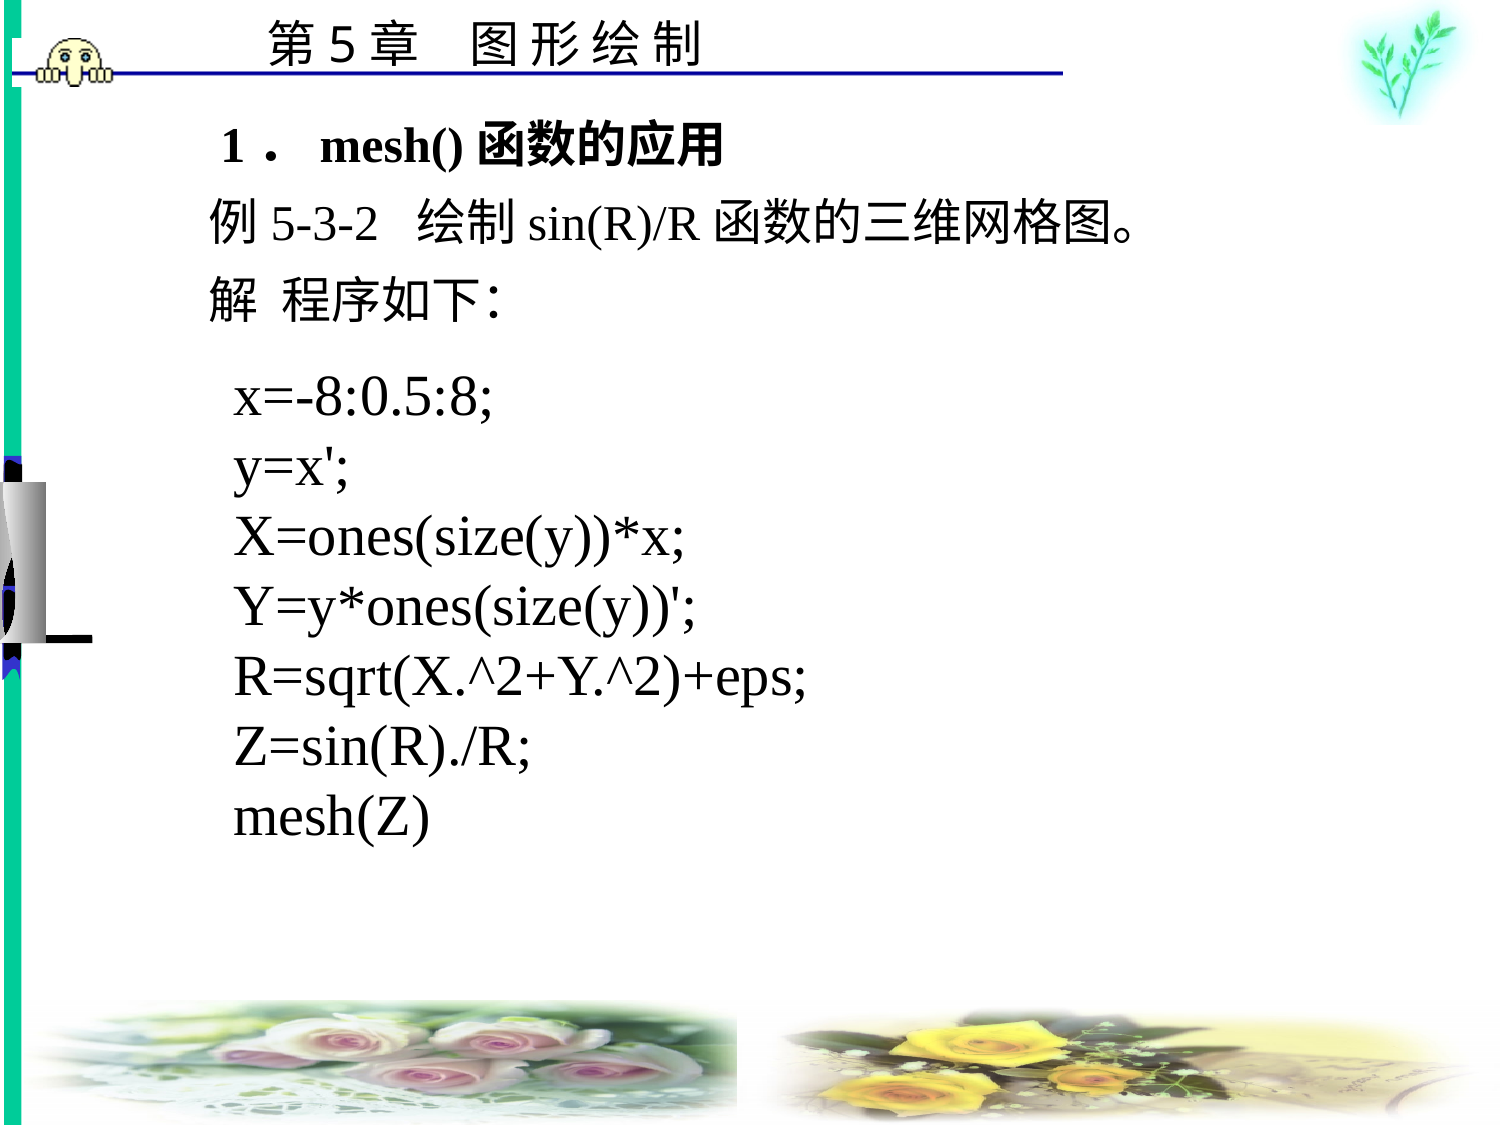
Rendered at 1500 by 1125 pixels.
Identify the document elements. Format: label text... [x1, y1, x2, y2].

picture [12, 38, 1063, 87]
text_box x=-8:0.5:8; y=x'; X=ones(size(y))*x; Y=y*ones(size(y))'; R=sqrt(X.^2+Y.^2)+eps; Z=sin(R)./R; mesh(Z) [218, 349, 969, 855]
title 1．mesh()函数的应用 例5-3-2 绘制sin(R)/R函数的三维网格图。 解 程序如下： [93, 87, 1426, 1013]
picture [1312, 0, 1500, 125]
picture [24, 1000, 1500, 1125]
picture [293, 38, 306, 42]
picture [277, 45, 289, 50]
picture [477, 38, 511, 61]
